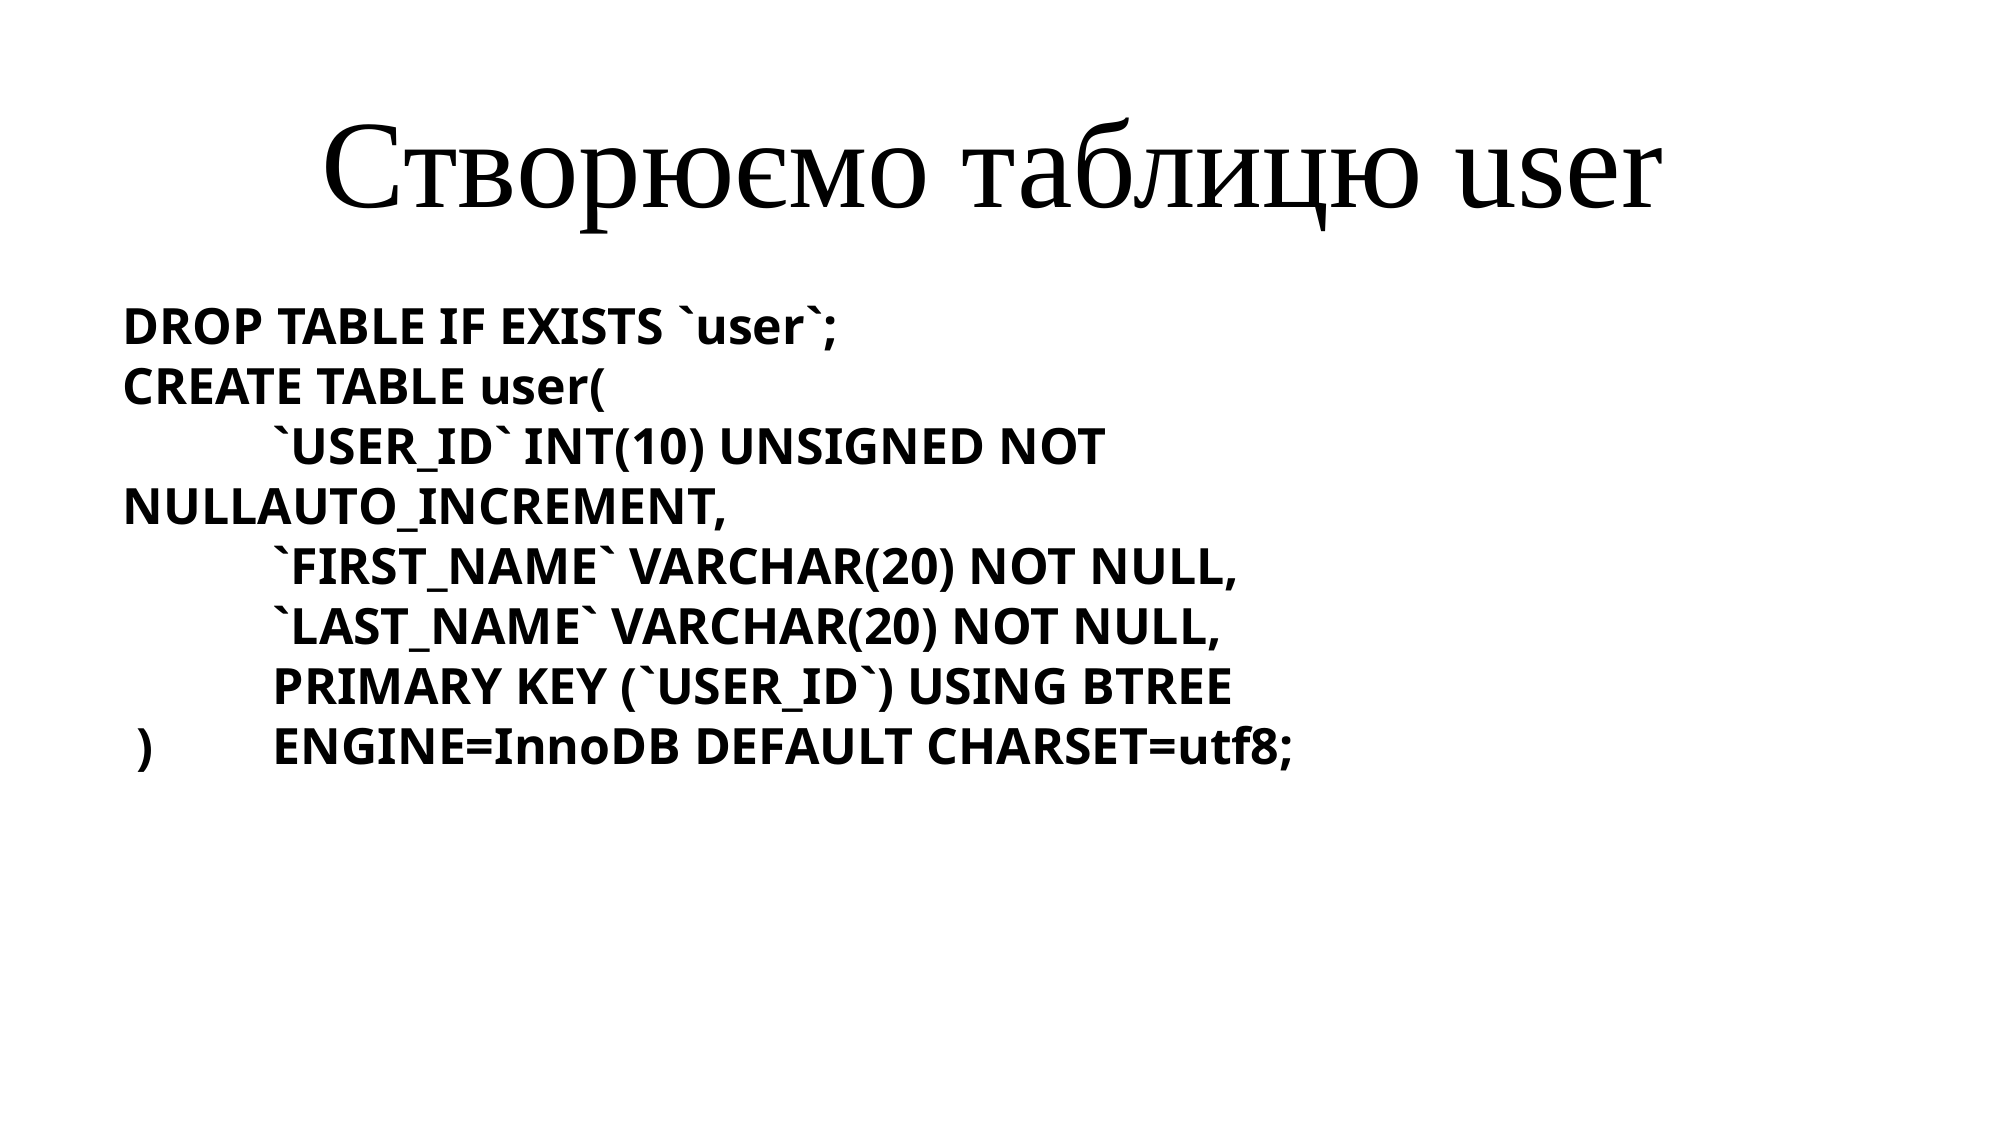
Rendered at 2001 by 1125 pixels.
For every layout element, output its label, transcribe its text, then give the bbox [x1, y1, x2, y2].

text_box DROP TABLE IF EXISTS `user`; CREATE TABLE user( `USER_ID` INT(10) UNSIGNED NOT NULLAUTO_INCREMENT, `FIRST_NAME` VARCHAR(20) NOT NULL, `LAST_NAME` VARCHAR(20) NOT NULL, PRIMARY KEY (`USER_ID`) USING BTREE ) ENGINE=InnoDB DEFAULT CHARSET=utf8; [123, 294, 1494, 811]
title Створюємо таблицю user [0, 0, 2000, 275]
